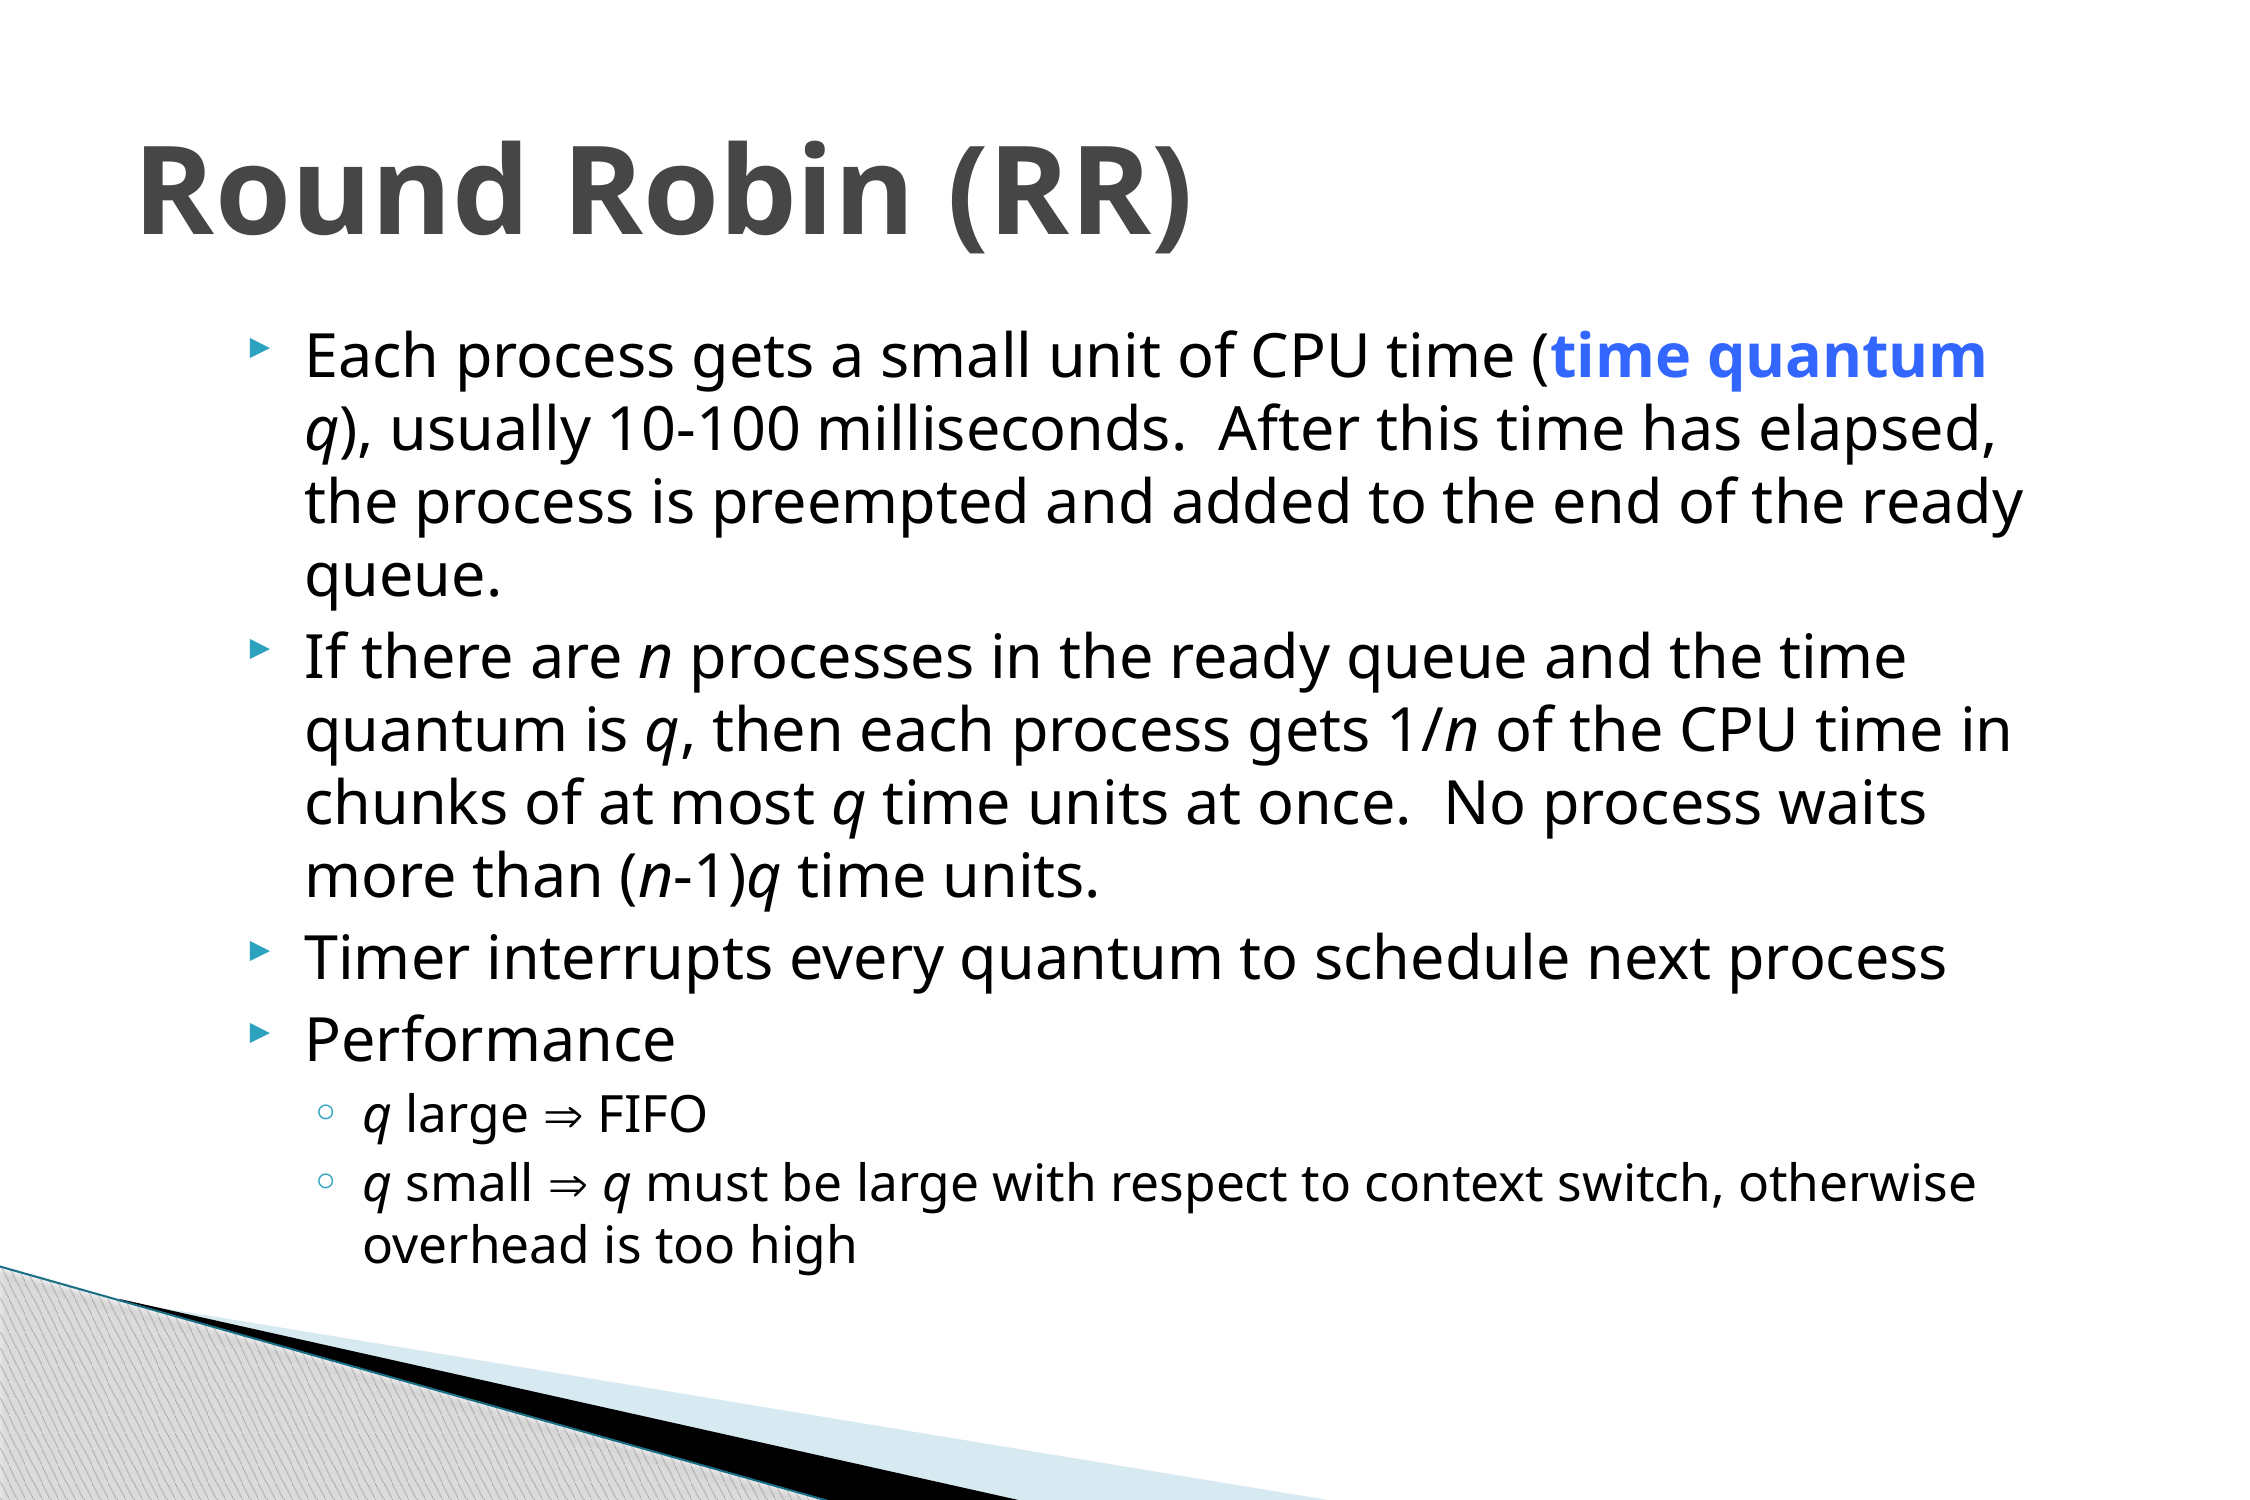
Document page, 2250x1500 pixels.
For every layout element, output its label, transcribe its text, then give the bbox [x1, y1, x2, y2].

list Each process gets a small unit of CPU time (time quantum q), usually 10-100 milliseconds. After this time has elapsed, the process is preempted and added to the end of the ready queue. If there are n processes in the ready queue and the time quantum is q, then each process gets 1/n of the CPU time in chunks of at most q time units at once. No process waits more than (n-1)q time units. Timer interrupts every quantum to schedule next process Performance q large  FIFO q small  q must be large with respect to context switch, otherwise overhead is too high [200, 310, 2096, 1287]
title Round Robin (RR) [112, 60, 2138, 310]
